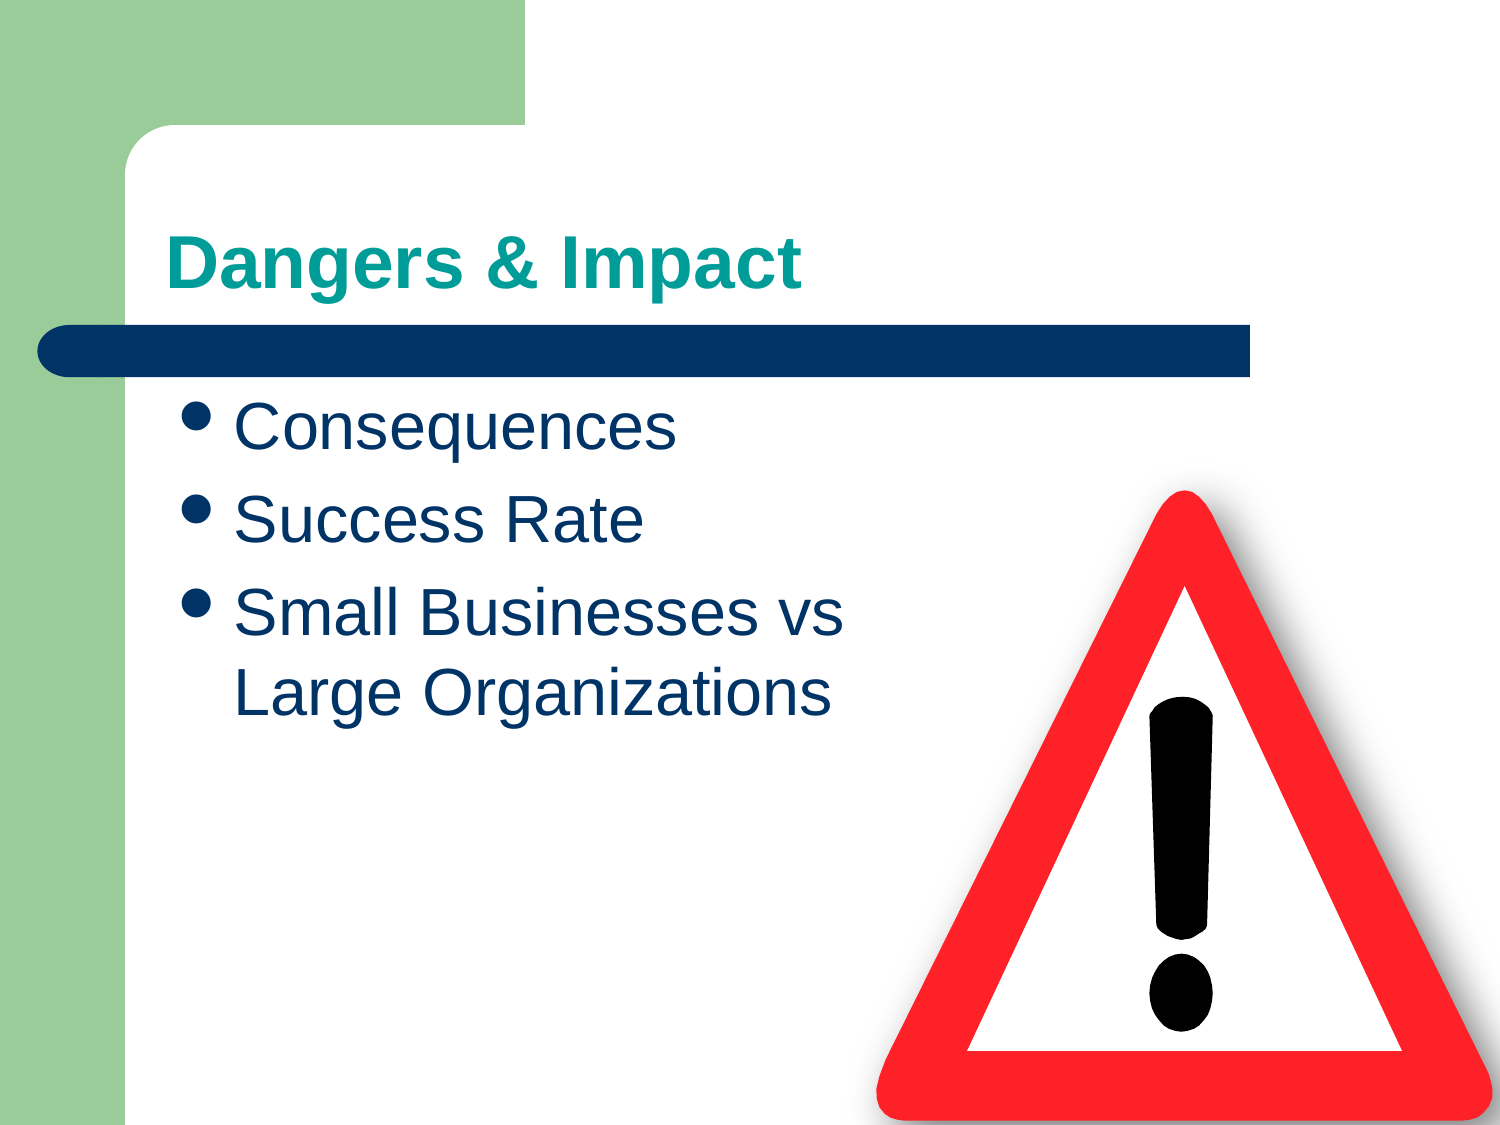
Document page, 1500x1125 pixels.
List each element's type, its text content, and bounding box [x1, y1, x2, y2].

list Consequences Success Rate Small Businesses vs Large Organizations [162, 374, 863, 1038]
title Dangers & Impact [149, 124, 1463, 313]
picture [862, 482, 1500, 1121]
